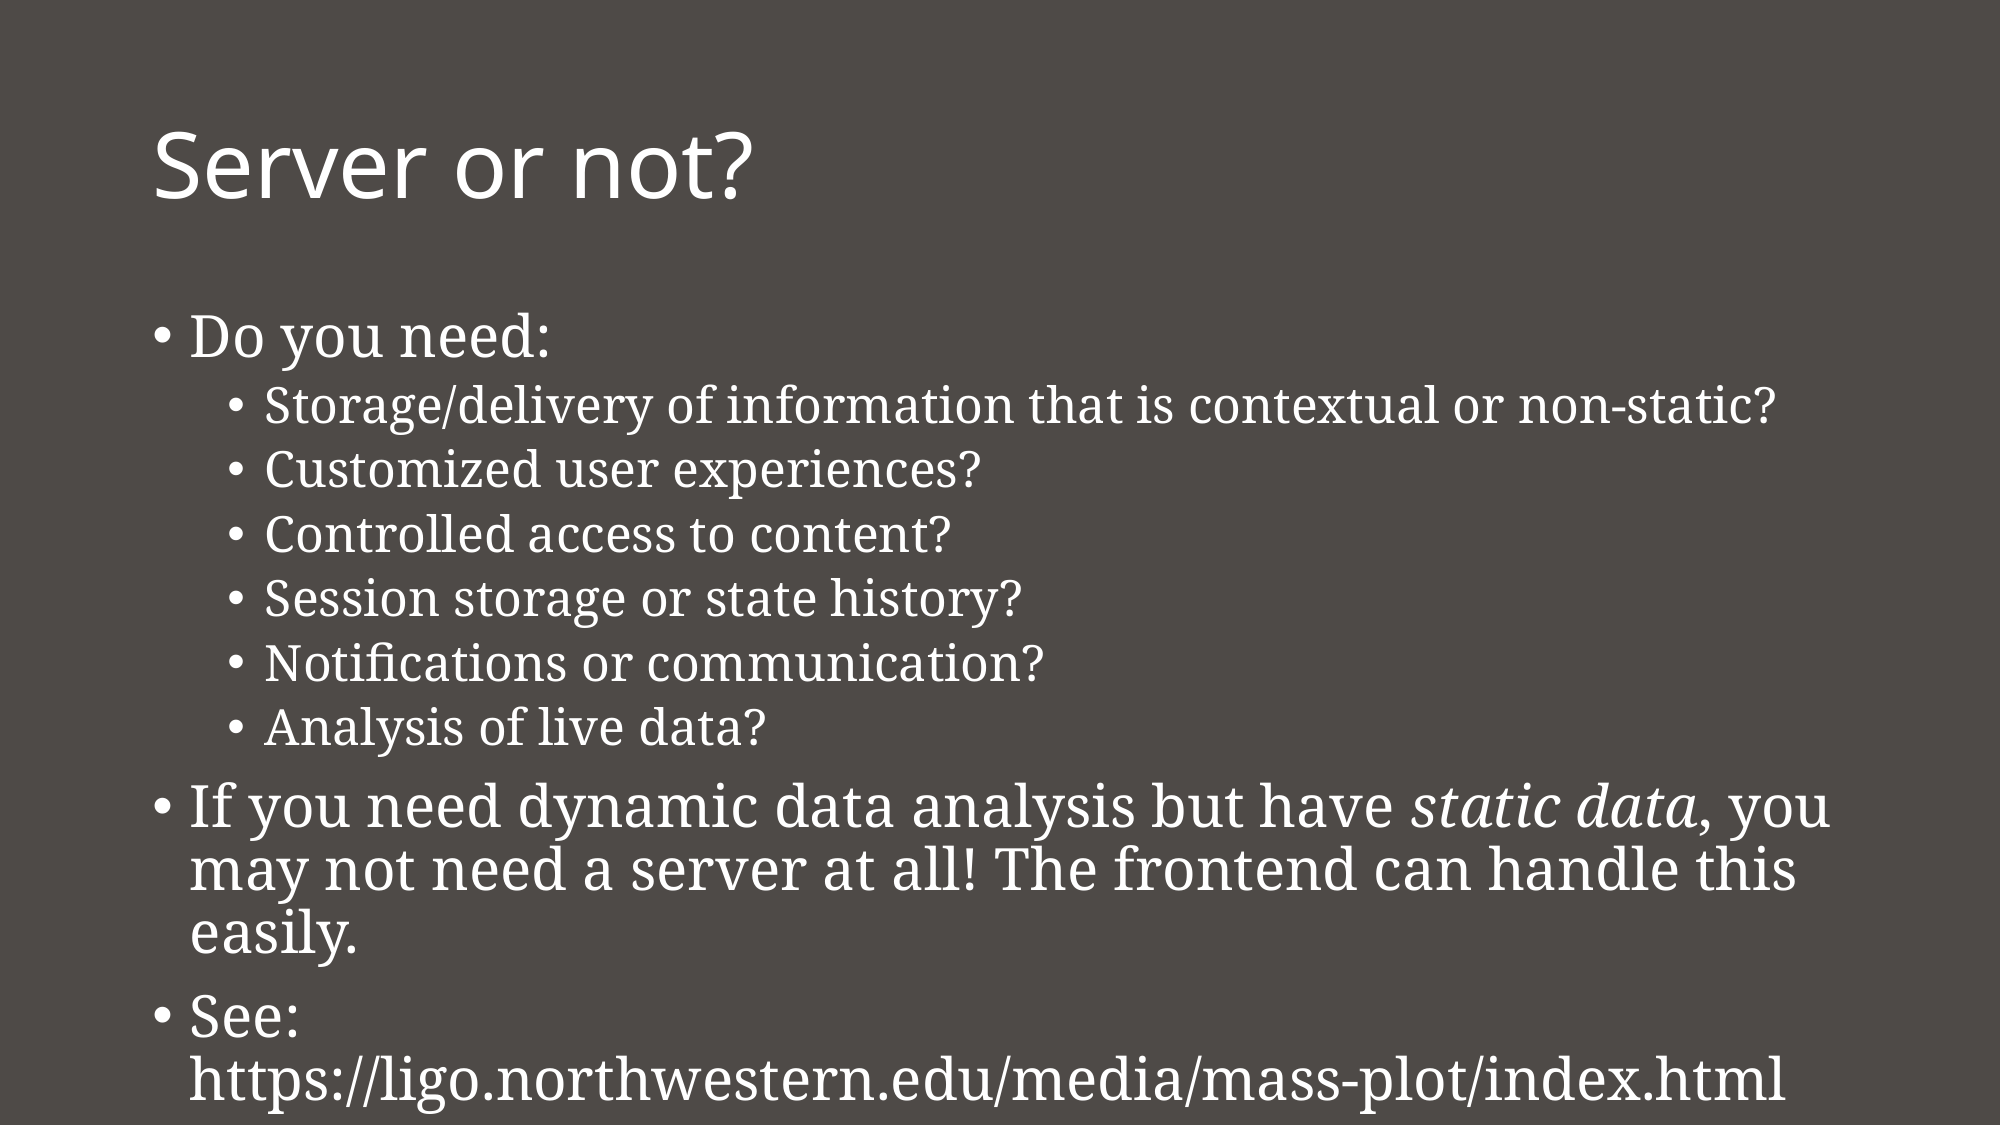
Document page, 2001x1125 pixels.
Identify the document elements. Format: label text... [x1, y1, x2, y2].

list Do you need: Storage/delivery of information that is contextual or non-static? Customized user experiences? Controlled access to content? Session storage or state history? Notifications or communication? Analysis of live data? If you need dynamic data analysis but have static data, you may not need a server at all! The frontend can handle this easily. See: https://ligo.northwestern.edu/media/mass-plot/index.html [137, 299, 1863, 1014]
title Server or not? [137, 59, 1863, 278]
